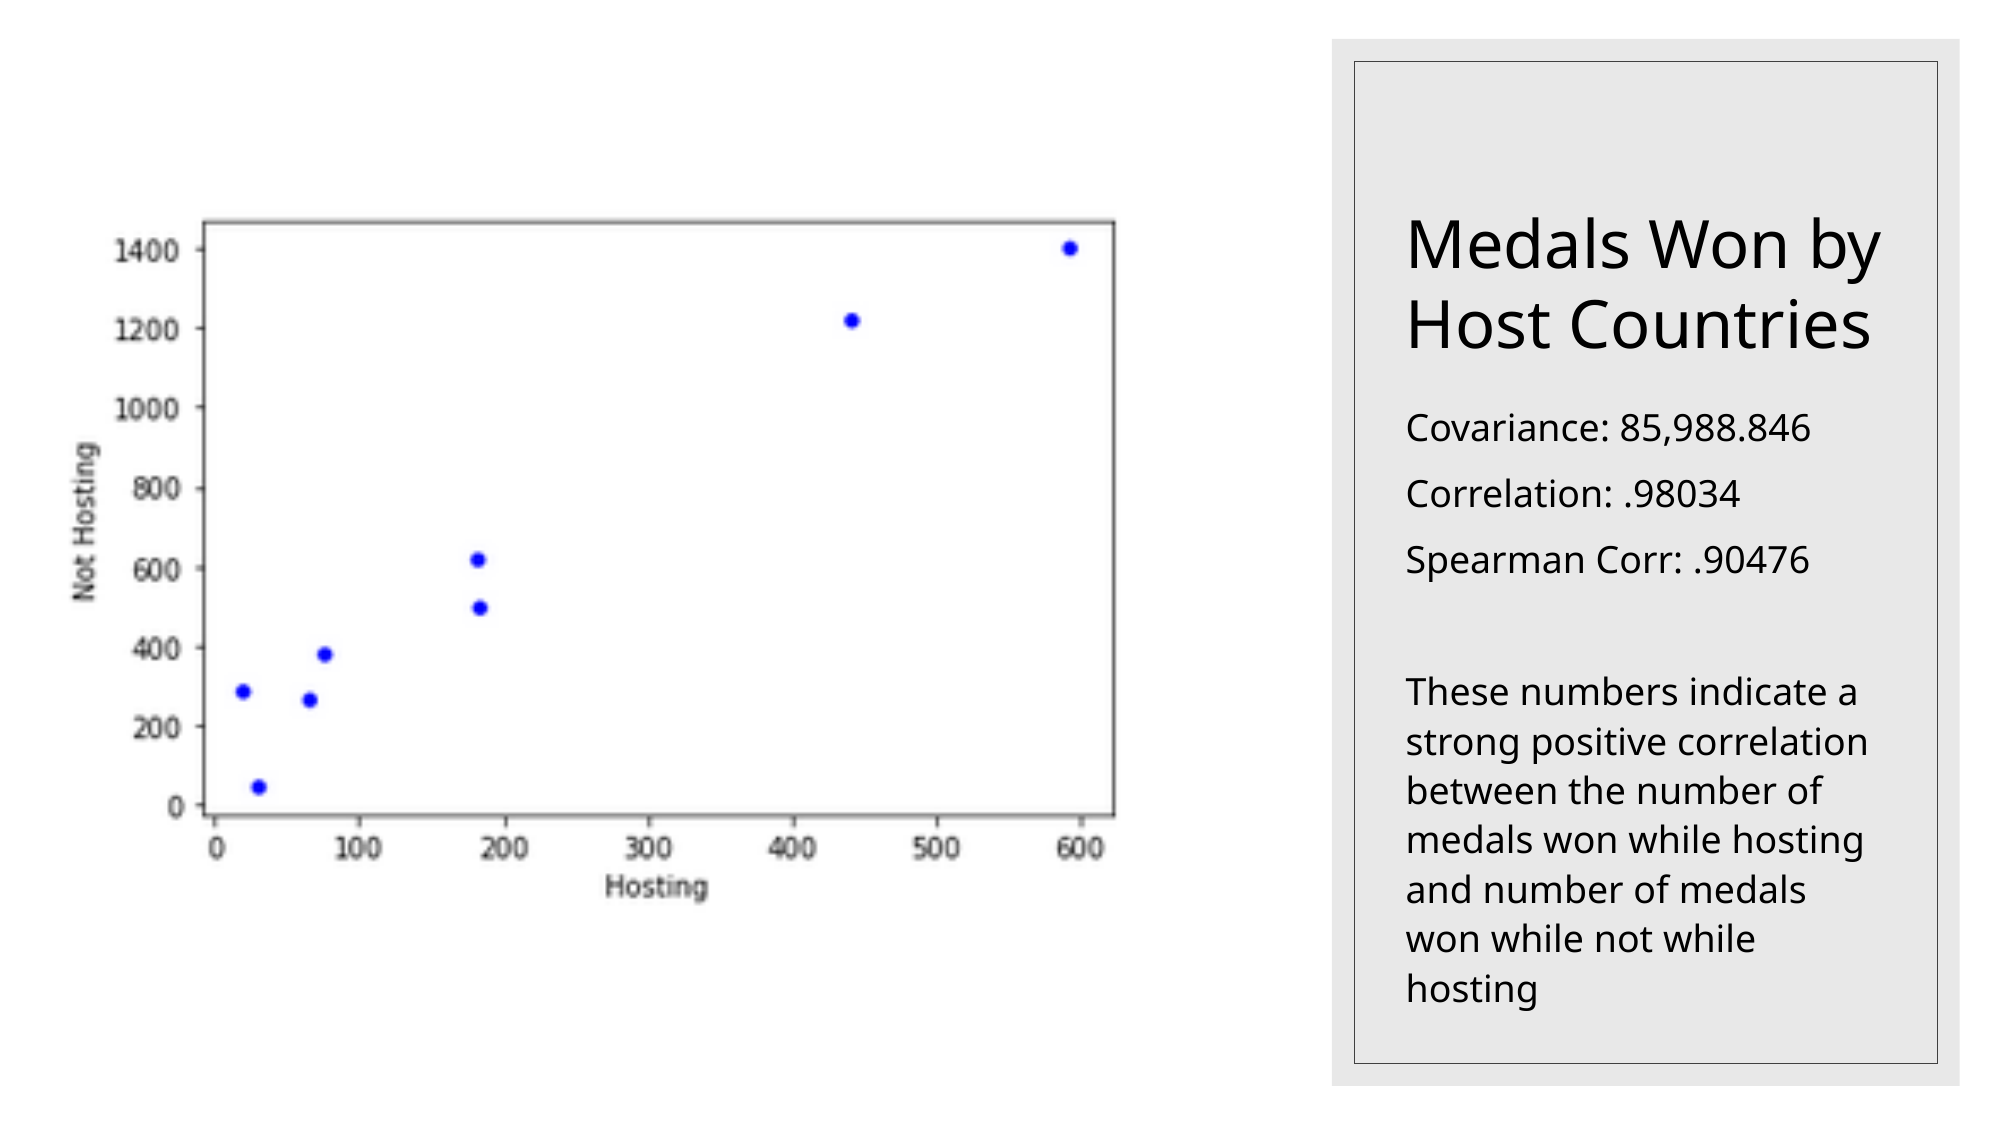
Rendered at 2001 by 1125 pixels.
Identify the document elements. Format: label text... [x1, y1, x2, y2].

title Medals Won by Host Countries [1390, 98, 1907, 369]
list Covariance: 85,988.846 Correlation: .98034 Spearman Corr: .90476 These numbers indicate a strong positive correlation between the number of medals won while hosting and number of medals won while not while hosting [1390, 391, 1907, 1027]
picture [37, 202, 1300, 923]
